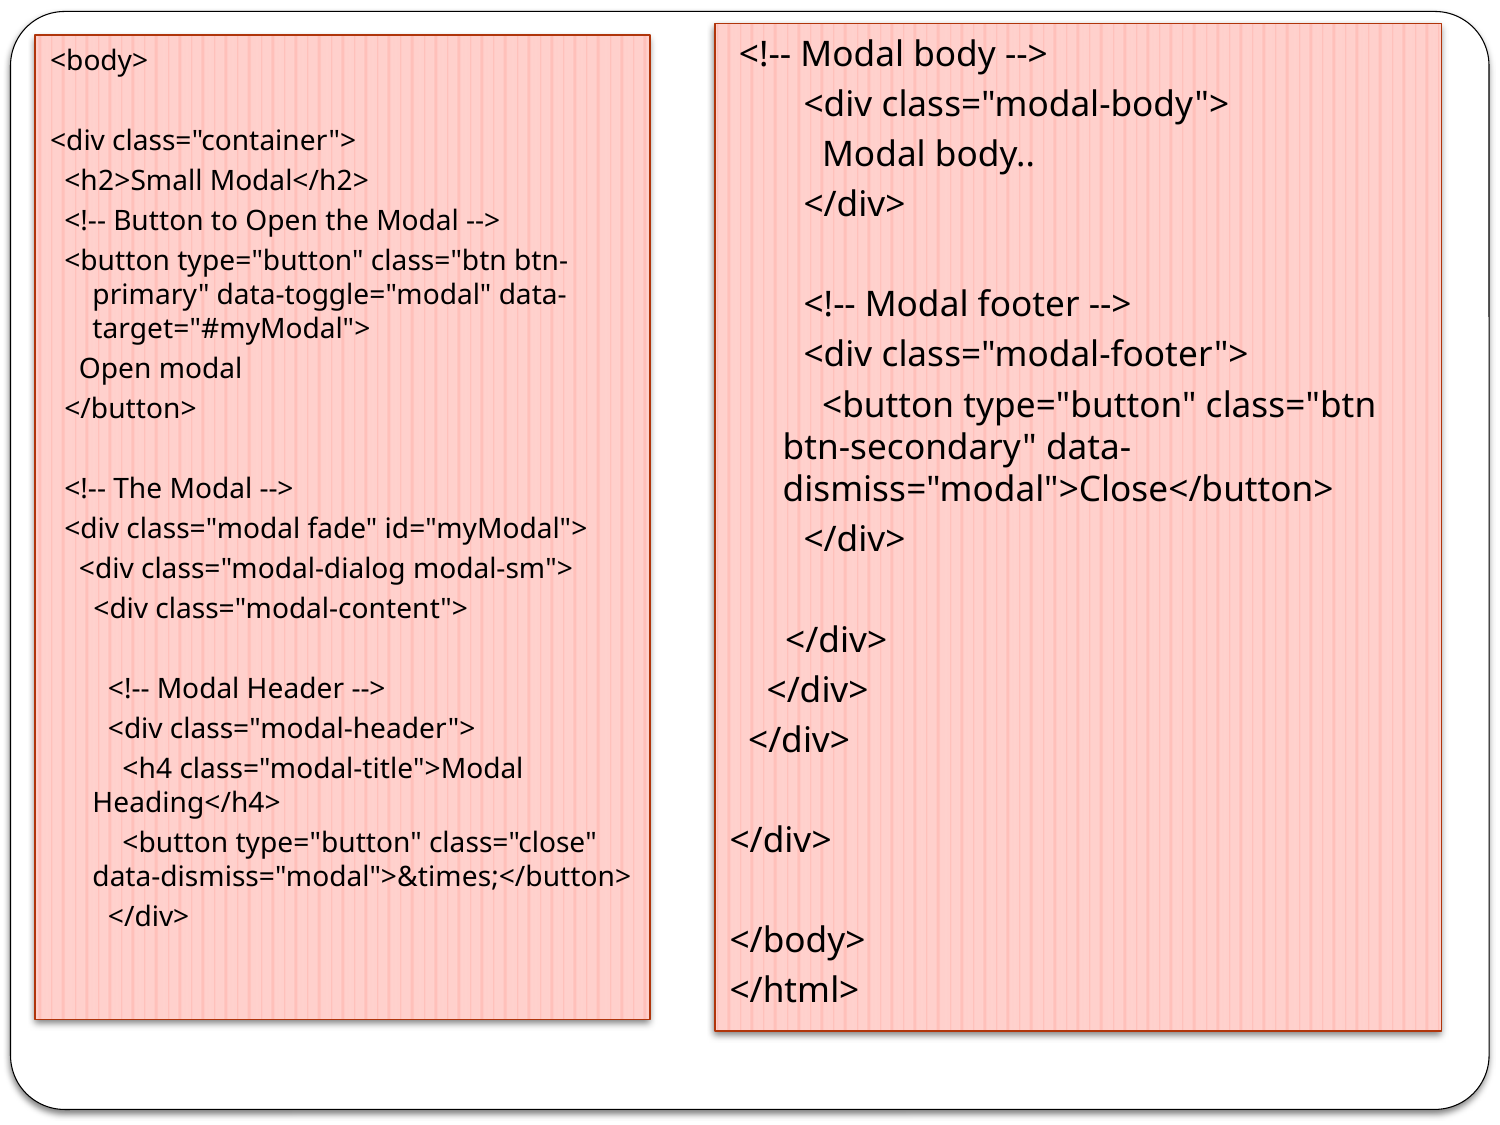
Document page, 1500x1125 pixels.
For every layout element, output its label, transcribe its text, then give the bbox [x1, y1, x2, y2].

list <!-- Modal body --> <div class="modal-body"> Modal body.. </div> <!-- Modal footer --> <div class="modal-footer"> <button type="button" class="btn btn-secondary" data-dismiss="modal">Close</button> </div> </div> </div> </div> </div> </body> </html> [714, 23, 1442, 1032]
list <body> <div class="container"> <h2>Small Modal</h2> <!-- Button to Open the Modal --> <button type="button" class="btn btn-primary" data-toggle="modal" data-target="#myModal"> Open modal </button> <!-- The Modal --> <div class="modal fade" id="myModal"> <div class="modal-dialog modal-sm"> <div class="modal-content"> <!-- Modal Header --> <div class="modal-header"> <h4 class="modal-title">Modal Heading</h4> <button type="button" class="close" data-dismiss="modal">&times;</button> </div> [34, 34, 651, 1020]
